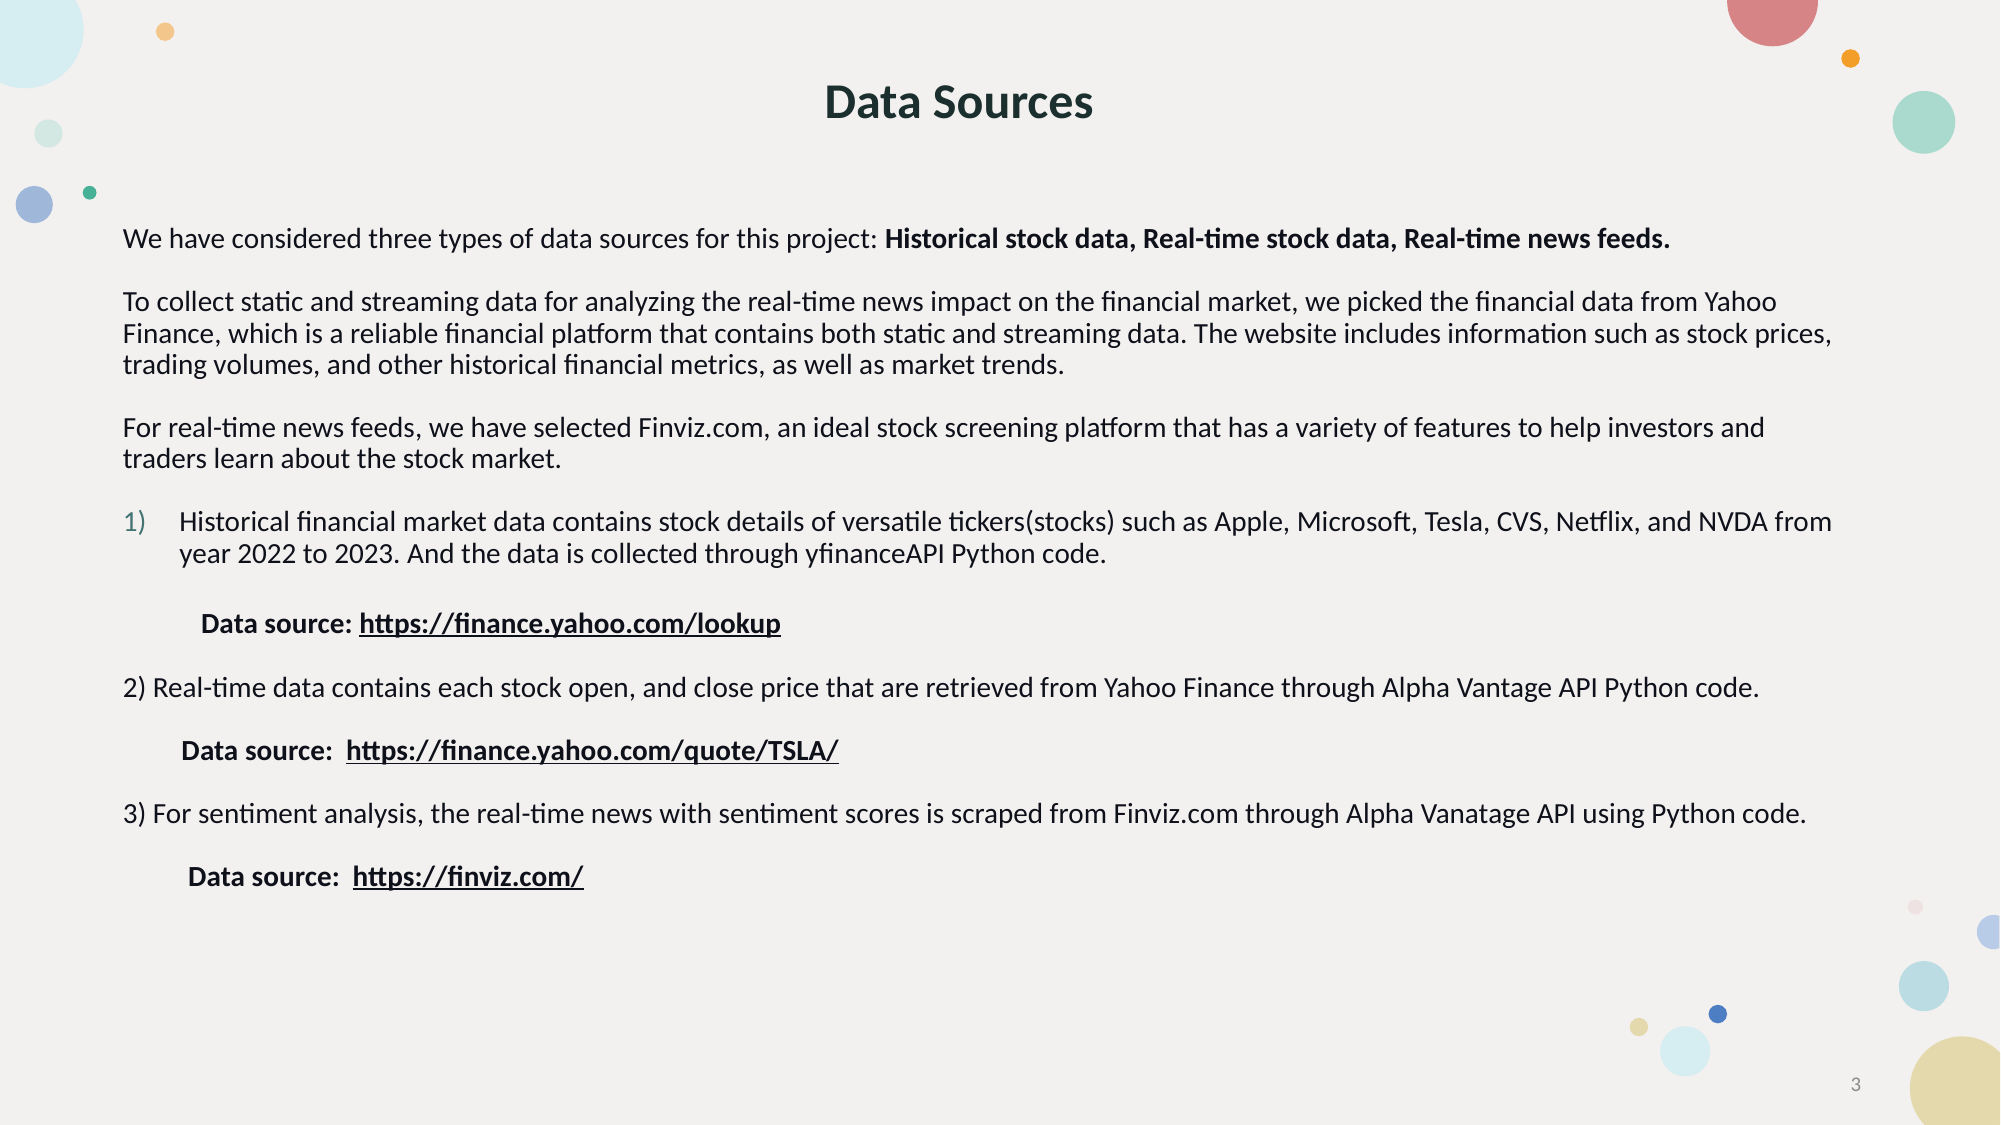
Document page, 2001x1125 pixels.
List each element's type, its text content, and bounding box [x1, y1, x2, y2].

slide_number 3 [1426, 1064, 1877, 1103]
list We have considered three types of data sources for this project: Historical stock data, Real-time stock data, Real-time news feeds. To collect static and streaming data for analyzing the real-time news impact on the financial market, we picked the financial data from Yahoo Finance, which is a reliable financial platform that contains both static and streaming data. The website includes information such as stock prices, trading volumes, and other historical financial metrics, as well as market trends. For real-time news feeds, we have selected Finviz.com, an ideal stock screening platform that has a variety of features to help investors and traders learn about the stock market. Historical financial market data contains stock details of versatile tickers(stocks) such as Apple, Microsoft, Tesla, CVS, Netflix, and NVDA from year 2022 to 2023. And the data is collected through yfinanceAPI Python code. Data source: https://finance.yahoo.com/lookup 2) Real-time data contains each stock open, and close price that are retrieved from Yahoo Finance through Alpha Vantage API Python code. Data source: https://finance.yahoo.com/quote/TSLA/ 3) For sentiment analysis, the real-time news with sentiment scores is scraped from Finviz.com through Alpha Vanatage API using Python code. Data source: https://finviz.com/ [108, 149, 1857, 1026]
title Data Sources [84, 0, 1834, 211]
